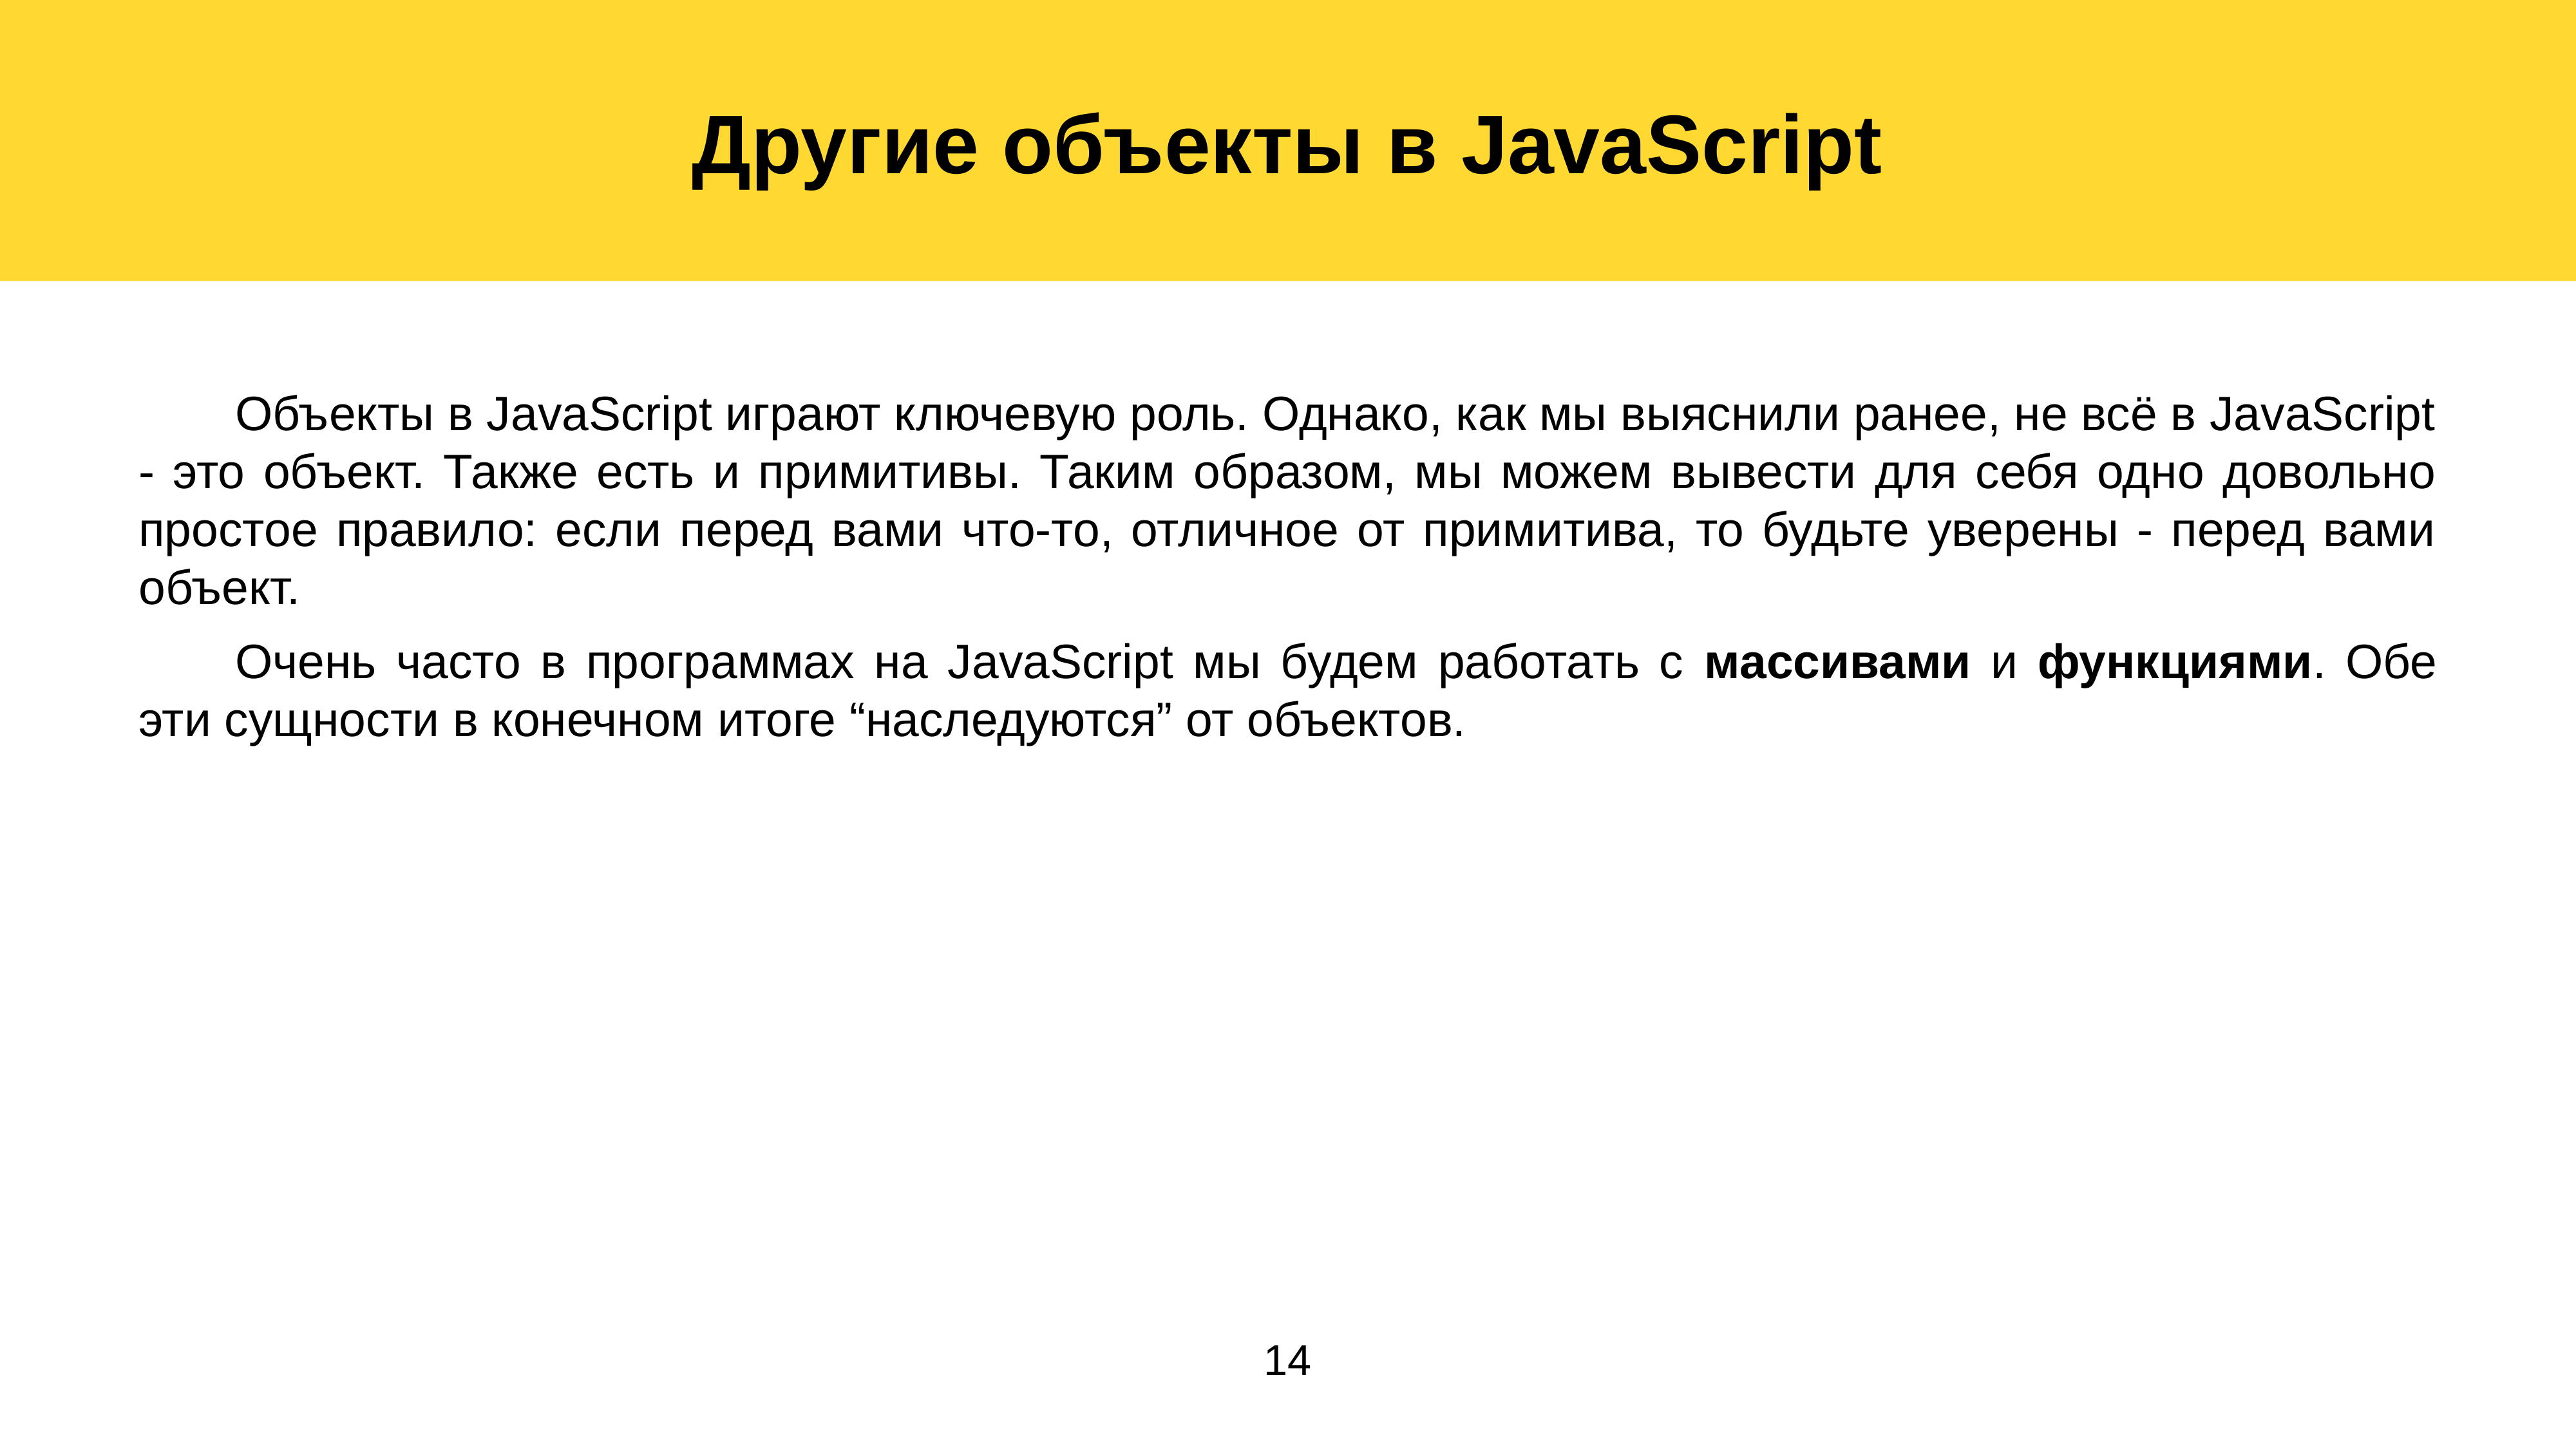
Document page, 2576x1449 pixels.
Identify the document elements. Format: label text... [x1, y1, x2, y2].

list Объекты в JavaScript играют ключевую роль. Однако, как мы выяснили ранее, не всё в JavaScript - это объект. Также есть и примитивы. Таким образом, мы можем вывести для себя одно довольно простое правило: если перед вами что-то, отличное от примитива, то будьте уверены - перед вами объект. Очень часто в программах на JavaScript мы будем работать с массивами и функциями. Обе эти сущности в конечном итоге “наследуются” от объектов. [130, 374, 2446, 1289]
list Другие объекты в JavaScript [0, 0, 2576, 281]
slide_number 14 [1258, 1327, 1318, 1390]
